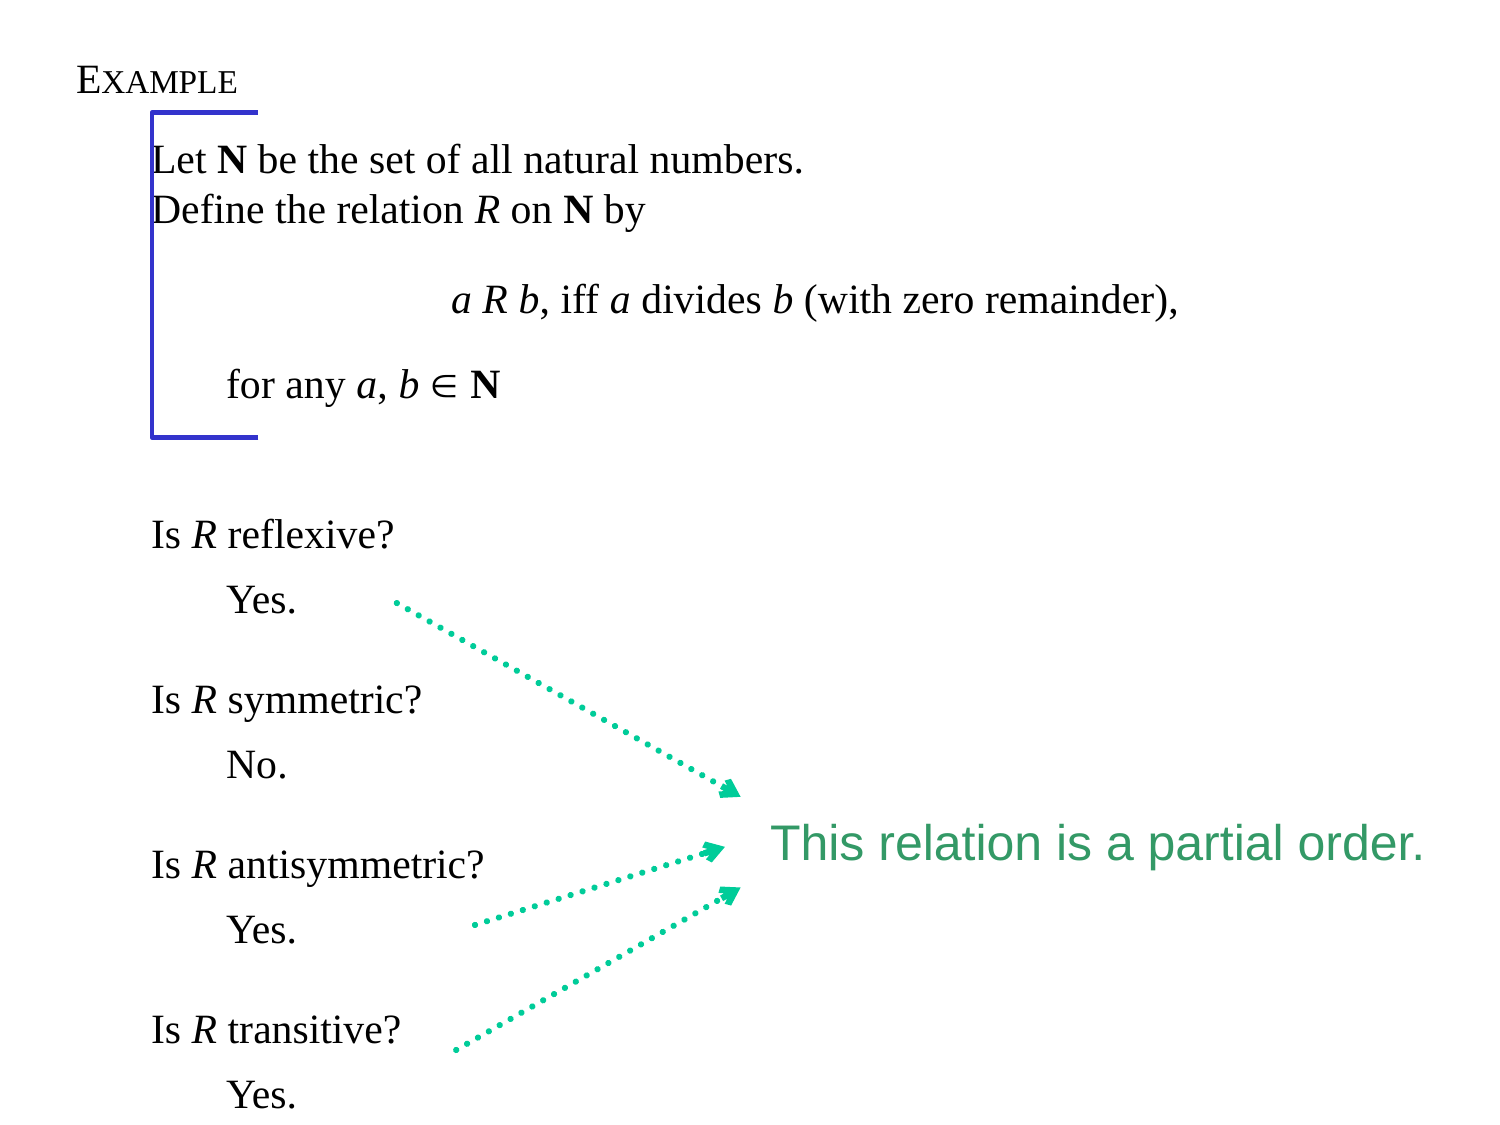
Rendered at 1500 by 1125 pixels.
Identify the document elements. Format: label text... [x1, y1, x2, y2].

text_box EXAMPLE Let N be the set of all natural numbers. Define the relation R on N by a R b, iff a divides b (with zero remainder), for any a, b  N Is R reflexive? Yes. Is R symmetric? No. Is R antisymmetric? Yes. Is R transitive? Yes. [61, 44, 1195, 1125]
text_box [724, 783, 741, 797]
text_box [724, 887, 741, 901]
text_box [709, 844, 725, 859]
text_box [152, 112, 259, 438]
text_box This relation is a partial order. [755, 803, 1441, 879]
